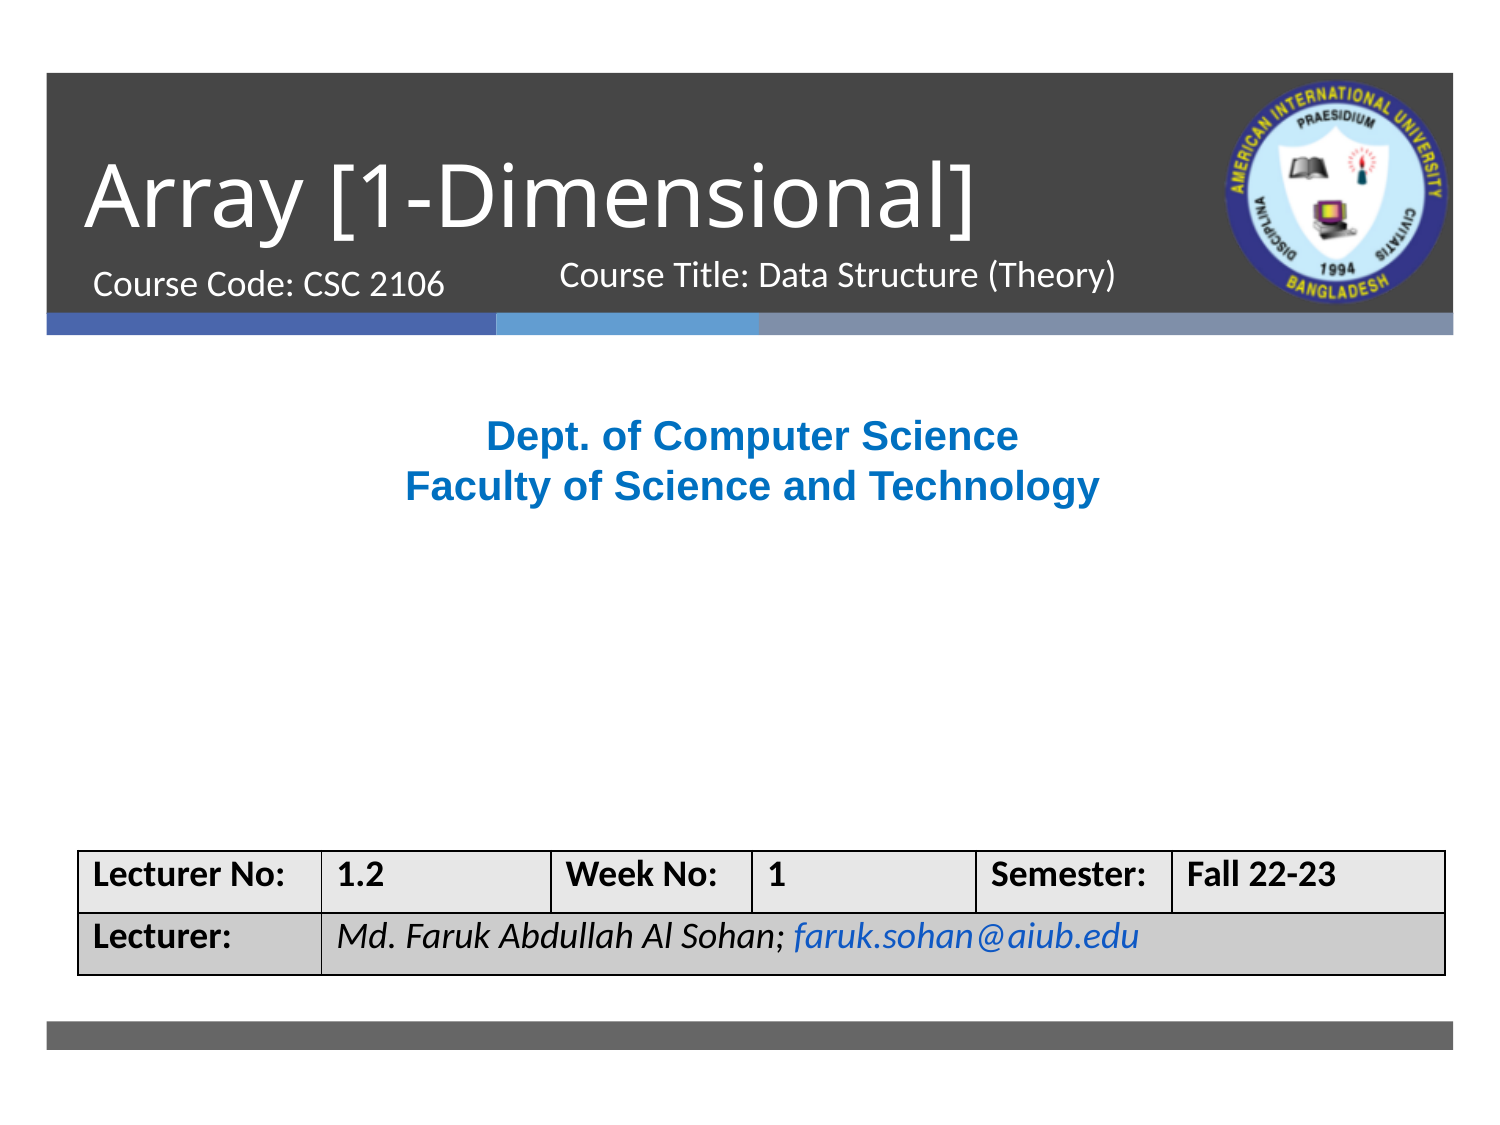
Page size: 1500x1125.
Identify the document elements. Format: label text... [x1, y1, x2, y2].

table_header 1 [753, 852, 975, 912]
text_box Dept. of Computer Science Faculty of Science and Technology [12, 401, 1493, 517]
table_cell Lecturer: [79, 914, 321, 974]
subtitle Course Code: CSC 2106 [78, 251, 536, 331]
table_cell Md. Faruk Abdullah Al Sohan; faruk.sohan@aiub.edu [322, 914, 1444, 974]
text_box Course Title: Data Structure (Theory) [544, 252, 1228, 332]
picture [1228, 75, 1454, 310]
table_header Fall 22-23 [1173, 852, 1444, 912]
table_header 1.2 [322, 852, 550, 912]
table_header Lecturer No: [79, 852, 321, 912]
table_header Semester: [977, 852, 1171, 912]
table_header Week No: [552, 852, 751, 912]
title Array [1-Dimensional] [69, 73, 1351, 253]
